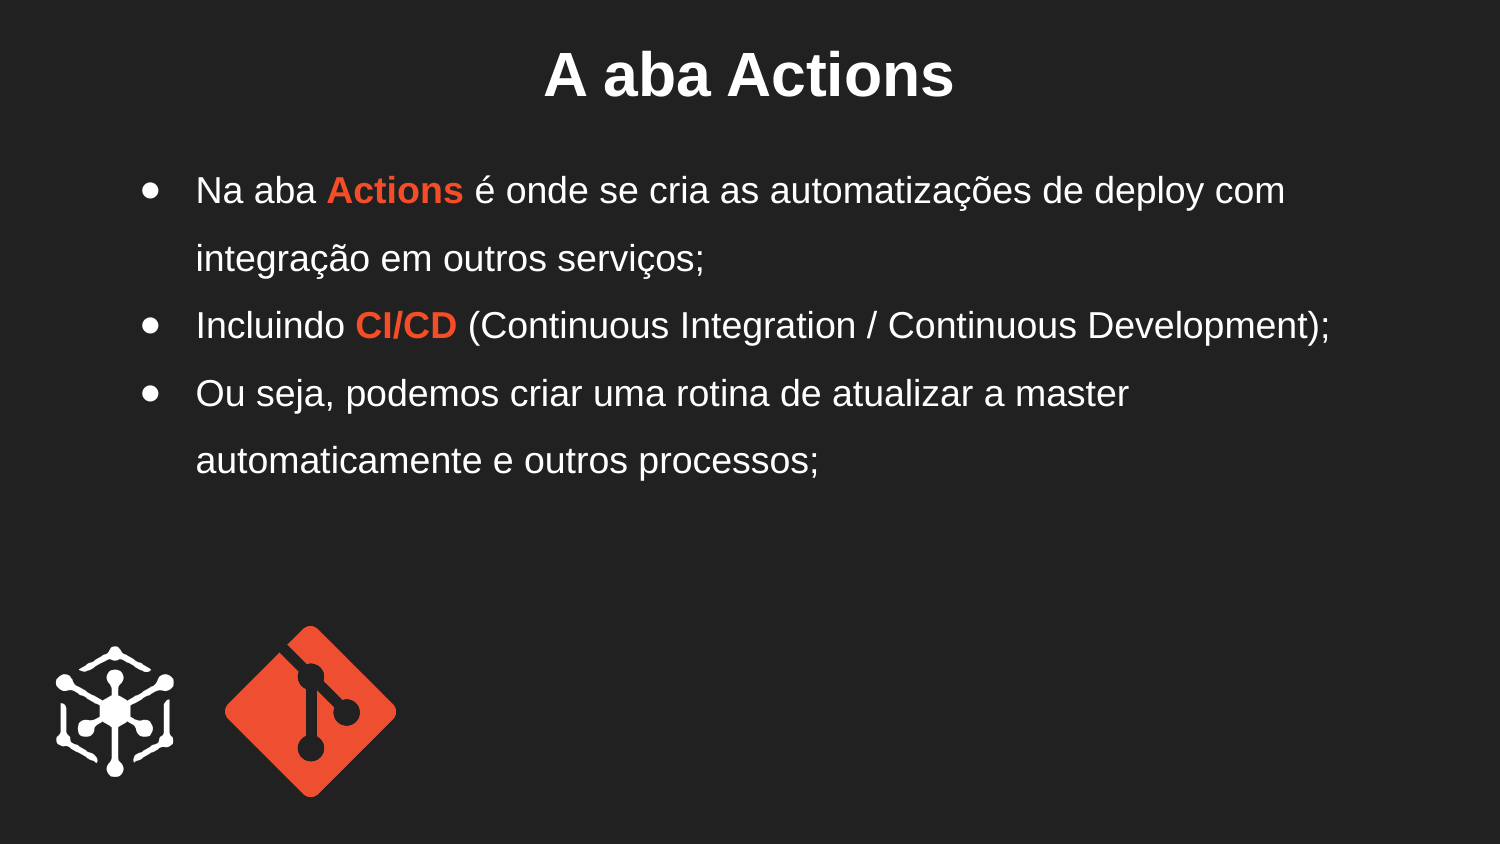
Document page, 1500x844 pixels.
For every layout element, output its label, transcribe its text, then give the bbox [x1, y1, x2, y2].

picture [54, 646, 174, 777]
text_box A aba Actions [198, 18, 1302, 128]
picture [219, 620, 402, 803]
text_box Na aba Actions é onde se cria as automatizações de deploy com integração em outros serviços; Incluindo CI/CD (Continuous Integration / Continuous Development); Ou seja, podemos criar uma rotina de atualizar a master automaticamente e outros processos; [105, 128, 1426, 618]
